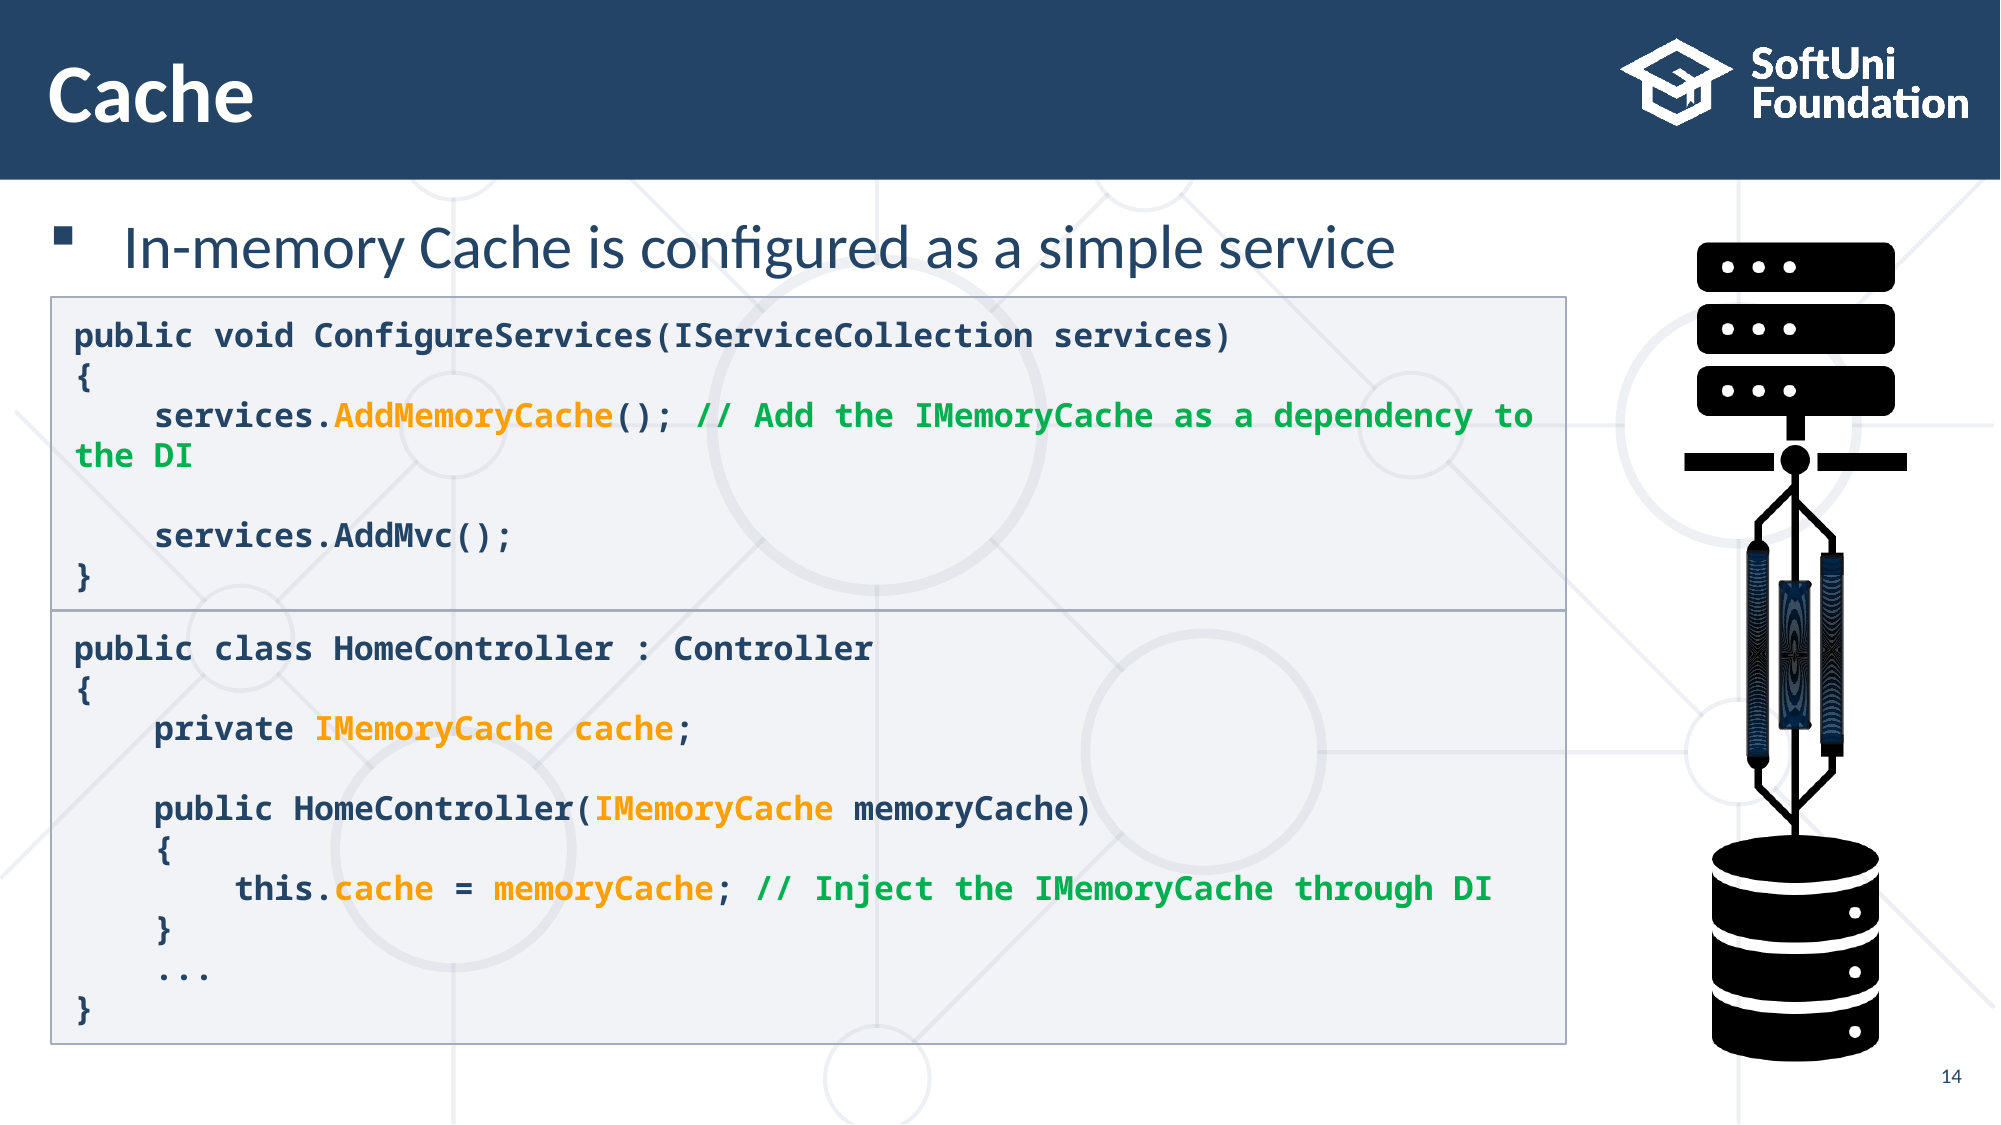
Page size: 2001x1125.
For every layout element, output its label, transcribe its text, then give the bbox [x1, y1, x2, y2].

slide_number 14 [1897, 1049, 1968, 1101]
picture [1619, 38, 1968, 126]
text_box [1647, 208, 1944, 1091]
list In-memory Cache is configured as a simple service [31, 196, 1968, 1050]
title Cache [31, 16, 1591, 162]
text_box public class HomeController : Controller { private IMemoryCache cache; public HomeController(IMemoryCache memoryCache) { this.cache = memoryCache; // Inject the IMemoryCache through DI } ... } [50, 609, 1567, 1045]
text_box public void ConfigureServices(IServiceCollection services) { services.AddMemoryCache(); // Add the IMemoryCache as a dependency to the DI services.AddMvc(); } [50, 296, 1567, 609]
